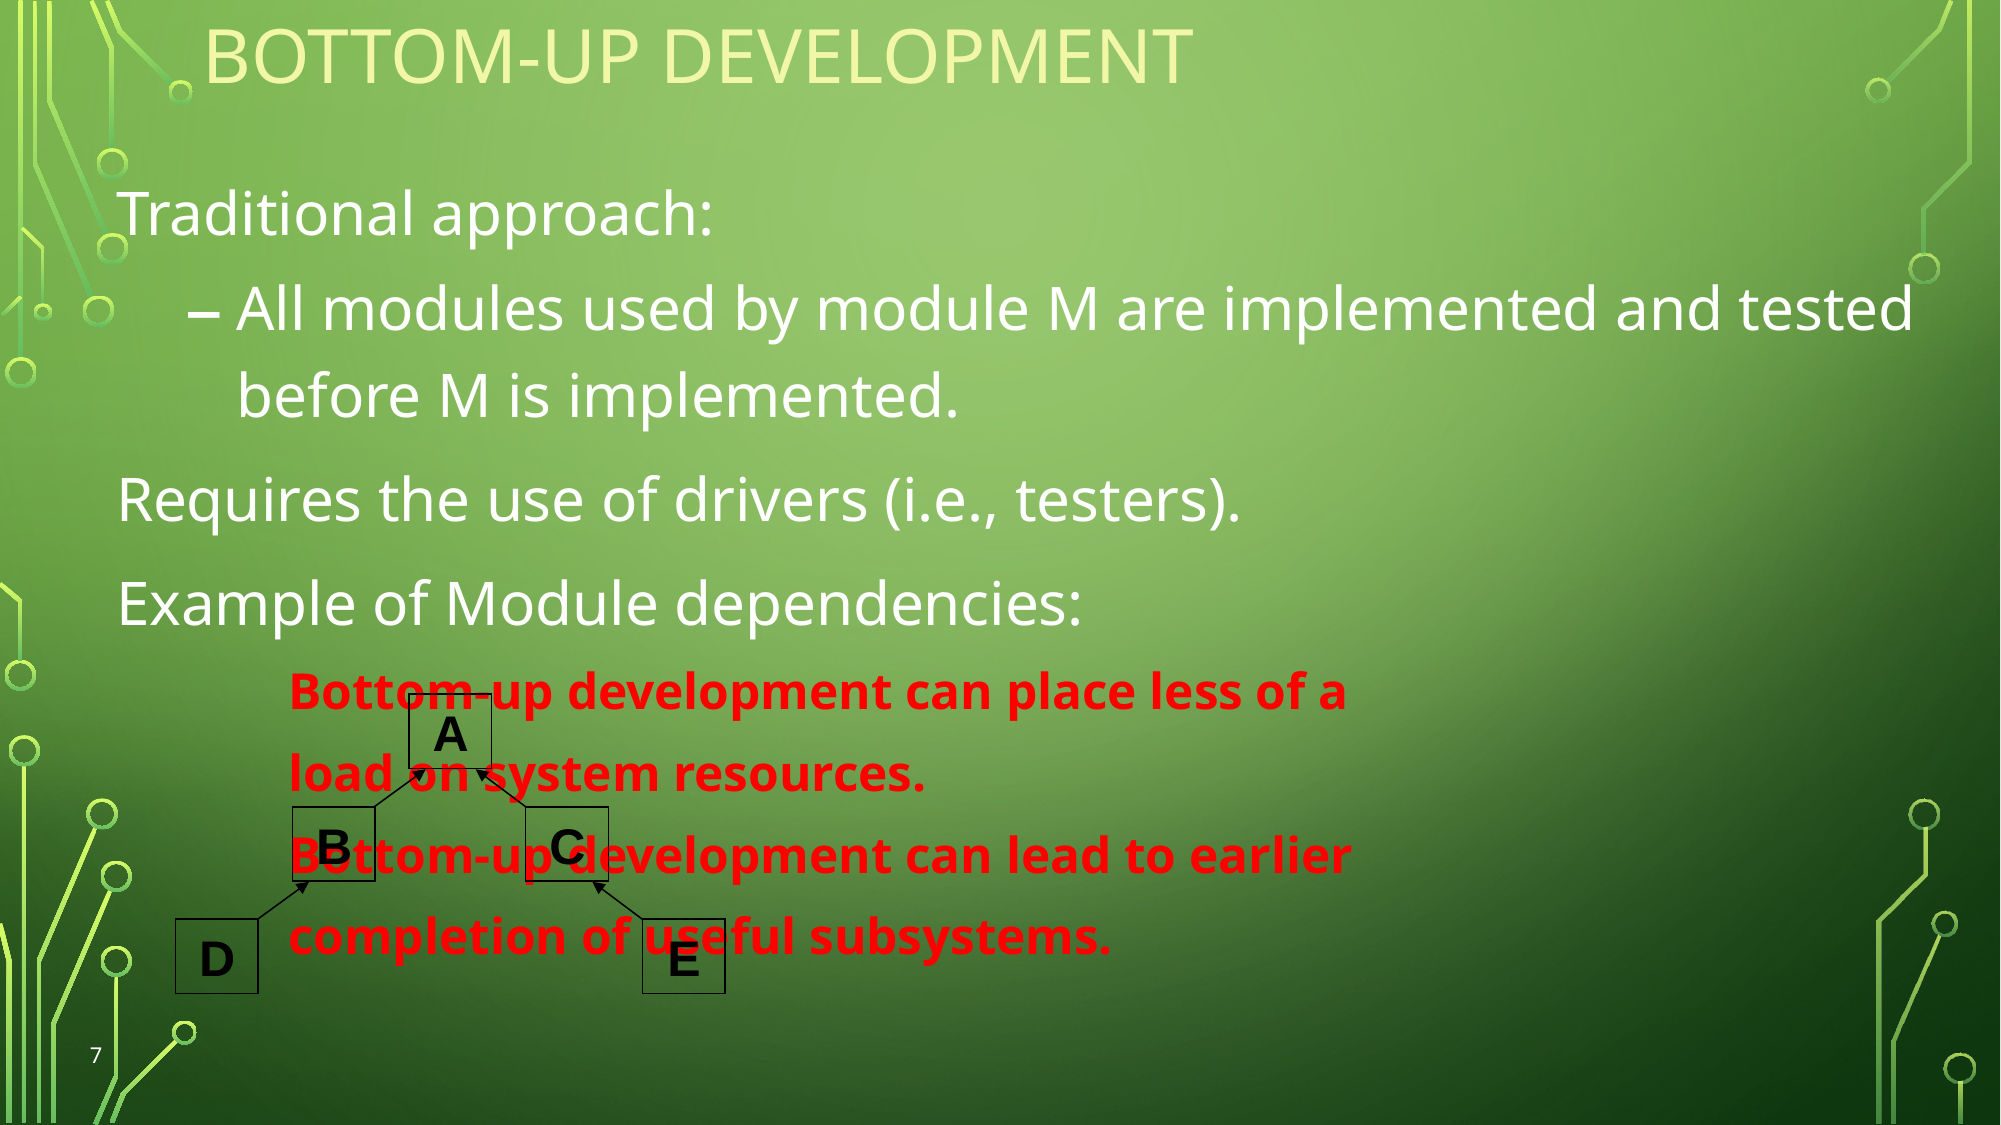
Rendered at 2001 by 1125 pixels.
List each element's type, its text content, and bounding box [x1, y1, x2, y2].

list Traditional approach: All modules used by module M are implemented and tested before M is implemented. Requires the use of drivers (i.e., testers). Example of Module dependencies: Bottom-up development can place less of a load on system resources. Bottom-up development can lead to earlier completion of useful subsystems. [101, 153, 1992, 988]
title Bottom-Up Development [187, 0, 1813, 119]
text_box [175, 693, 726, 994]
slide_number 7 [31, 1018, 132, 1094]
